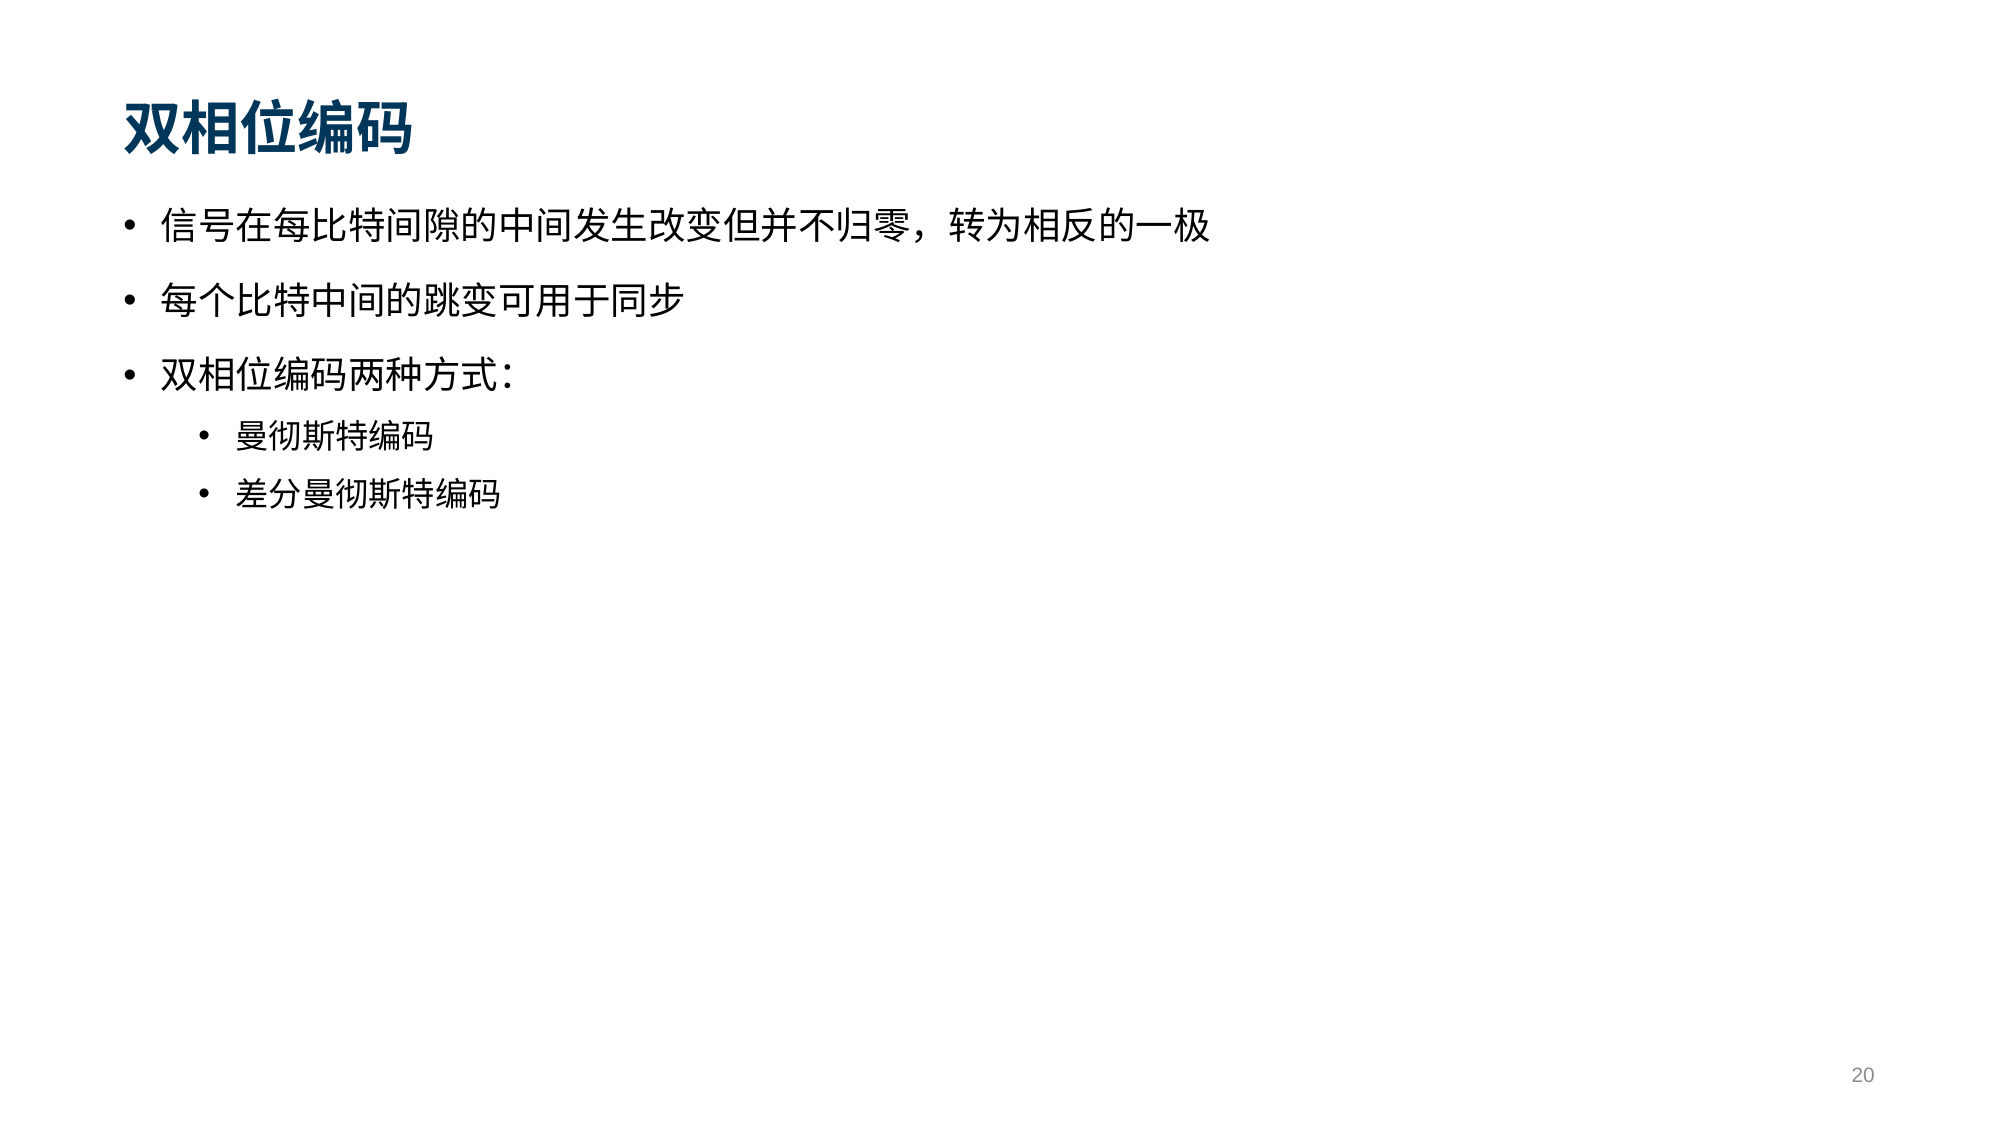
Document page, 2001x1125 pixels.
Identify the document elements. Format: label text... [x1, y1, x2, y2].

list 信号在每比特间隙的中间发生改变但并不归零，转为相反的一极 每个比特中间的跳变可用于同步 双相位编码两种方式： 曼彻斯特编码 差分曼彻斯特编码 [108, 185, 1890, 1007]
title 双相位编码 [108, 21, 1890, 169]
slide_number 20 [1274, 1051, 1890, 1097]
